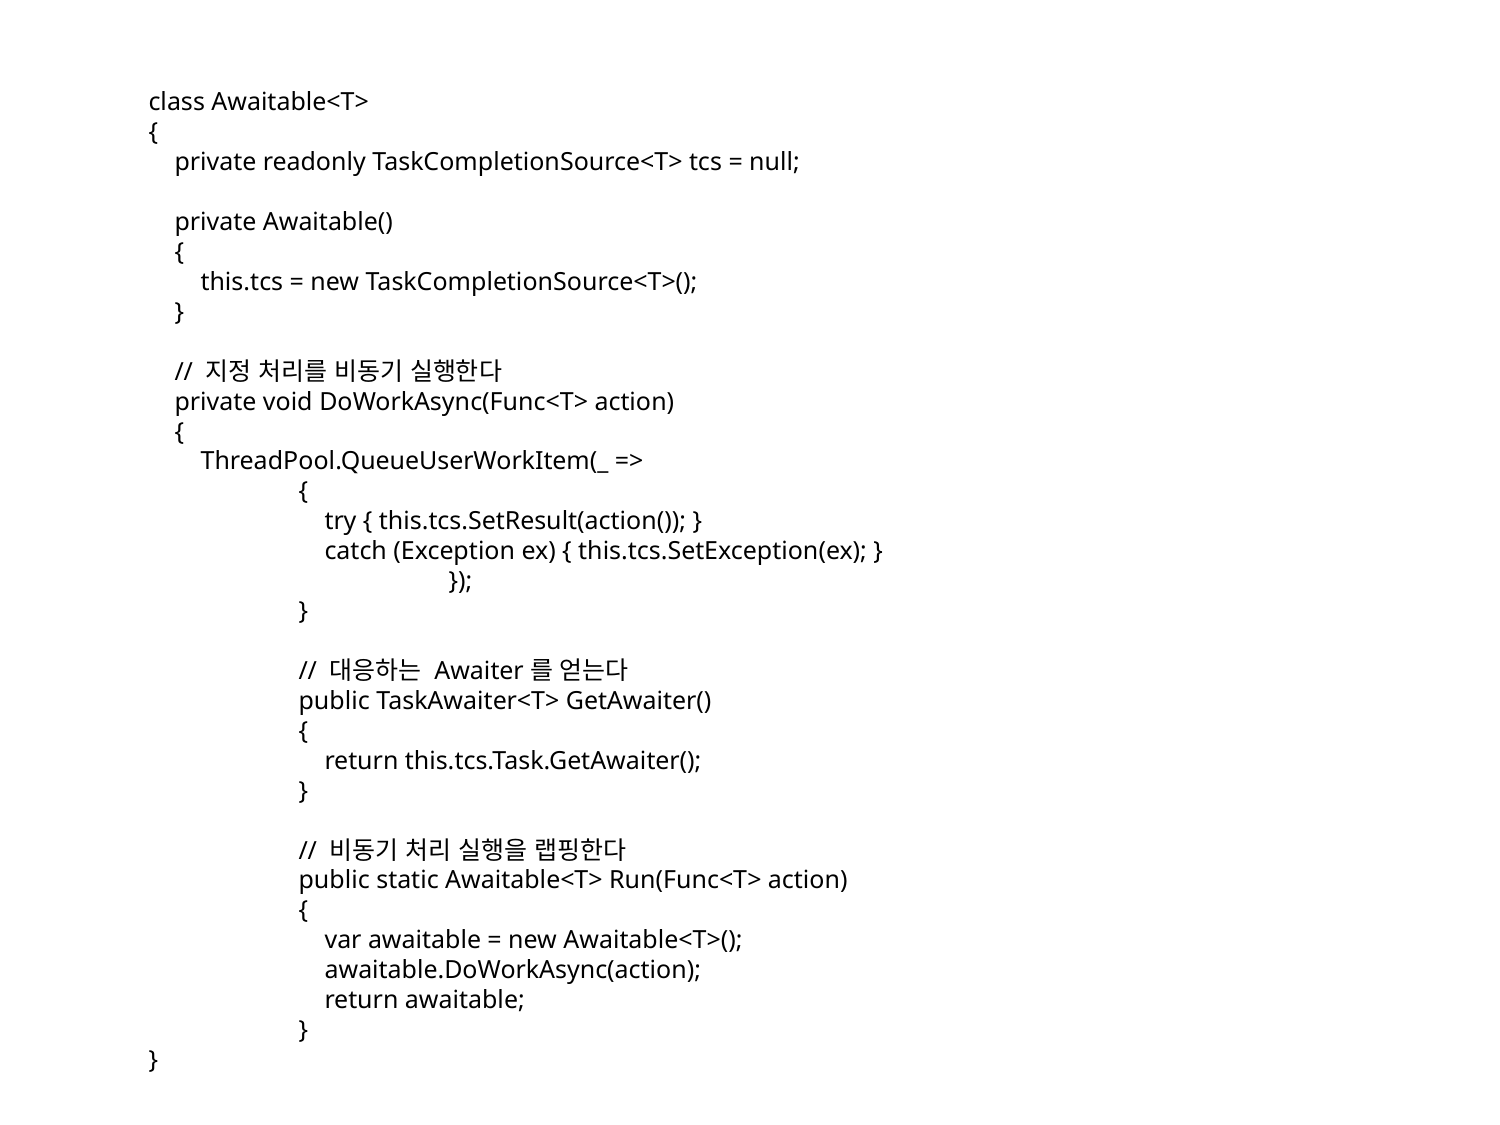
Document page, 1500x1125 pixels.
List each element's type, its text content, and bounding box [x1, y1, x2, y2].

text_box class Awaitable<T> { private readonly TaskCompletionSource<T> tcs = null; private Awaitable() { this.tcs = new TaskCompletionSource<T>(); } // 지정 처리를 비동기 실행한다 private void DoWorkAsync(Func<T> action) { ThreadPool.QueueUserWorkItem(_ => { try { this.tcs.SetResult(action()); } catch (Exception ex) { this.tcs.SetException(ex); } }); } // 대응하는 Awaiter를 얻는다 public TaskAwaiter<T> GetAwaiter() { return this.tcs.Task.GetAwaiter(); } // 비동기 처리 실행을 랩핑한다 public static Awaitable<T> Run(Func<T> action) { var awaitable = new Awaitable<T>(); awaitable.DoWorkAsync(action); return awaitable; } } [133, 78, 1327, 1081]
